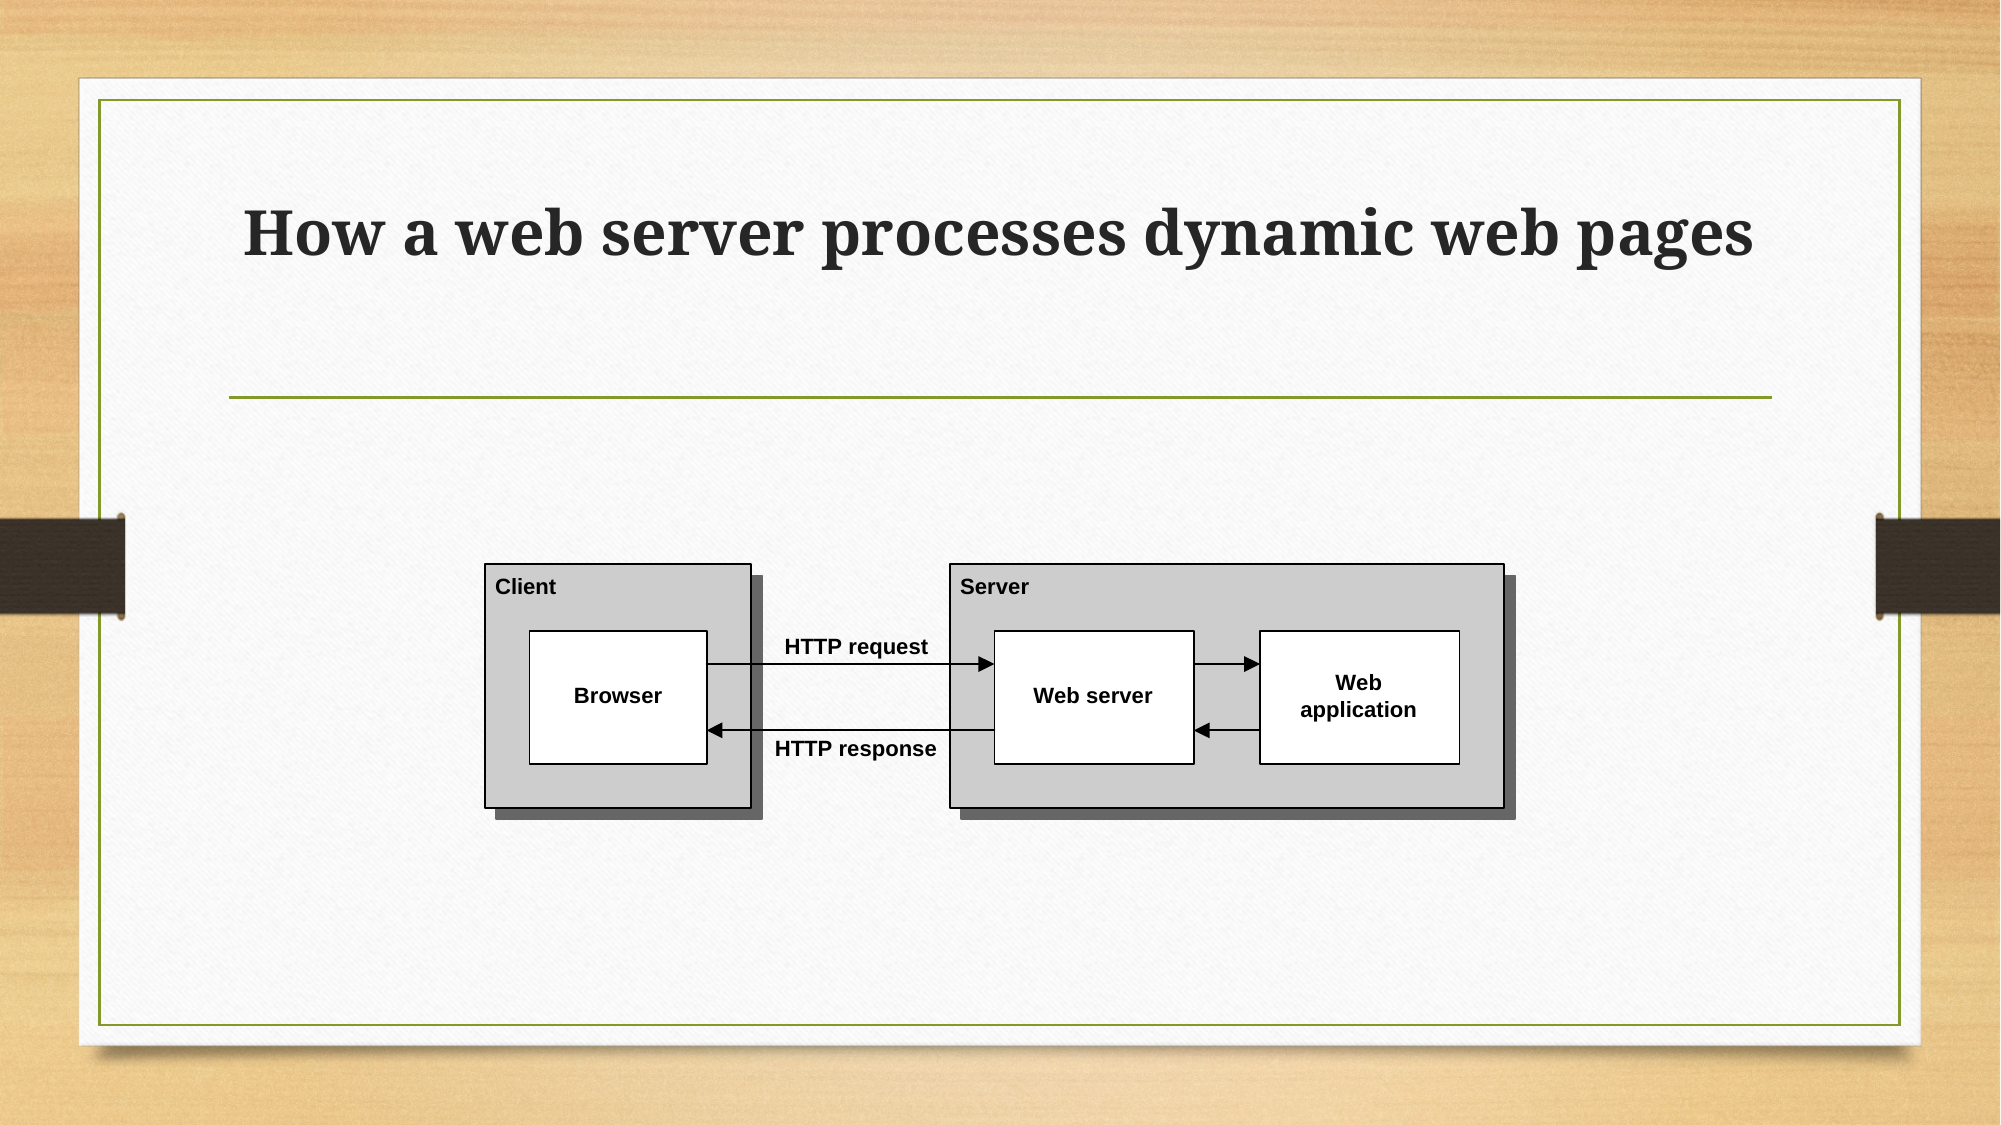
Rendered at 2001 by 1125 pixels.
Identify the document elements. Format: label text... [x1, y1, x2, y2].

title How a web server processes dynamic web pages [212, 161, 1788, 375]
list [480, 559, 1520, 824]
picture [0, 0, 2001, 1125]
